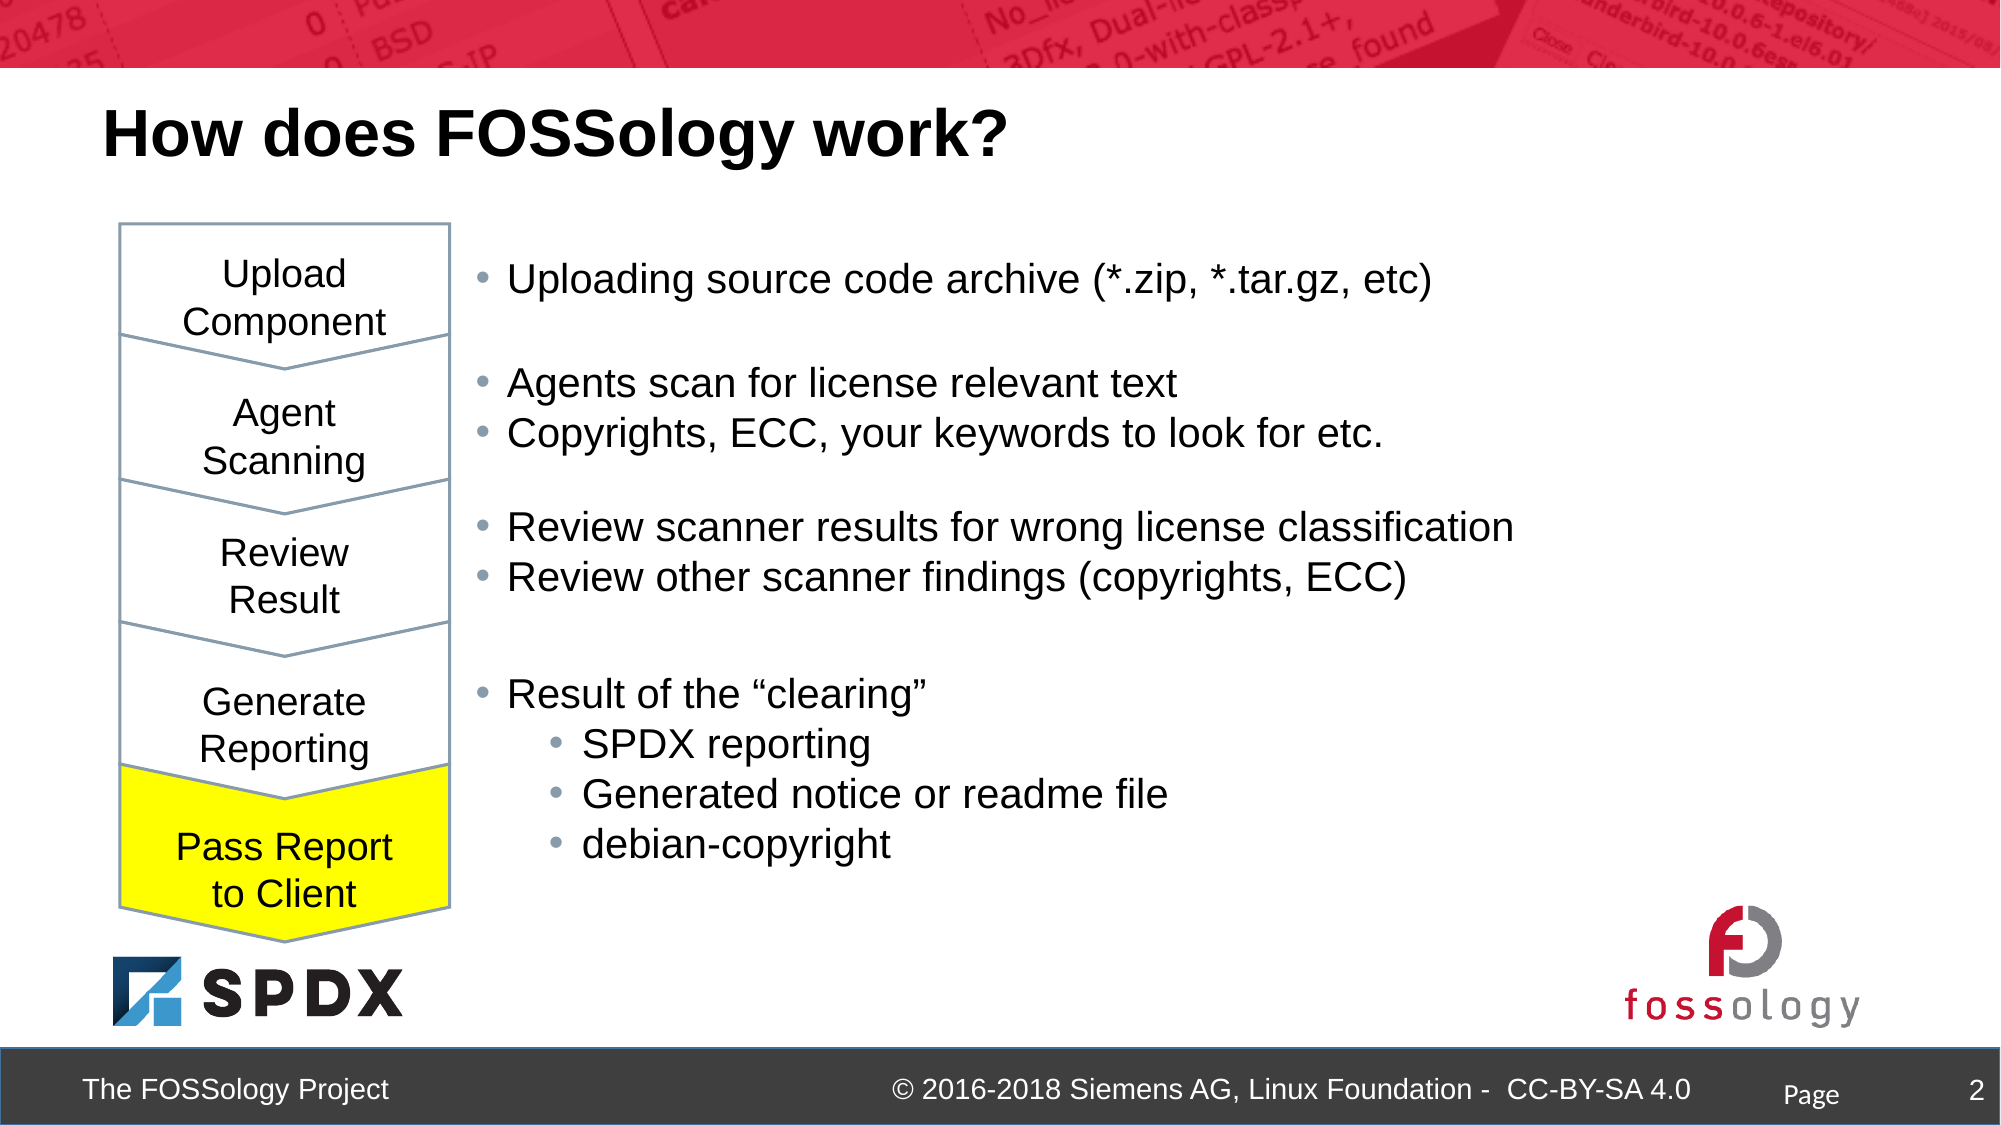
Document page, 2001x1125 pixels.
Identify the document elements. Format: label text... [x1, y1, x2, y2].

picture [113, 956, 403, 1026]
text_box Uploading source code archive (*.zip, *.tar.gz, etc) [475, 251, 1893, 302]
text_box Agents scan for license relevant text Copyrights, ECC, your keywords to look for etc. [475, 353, 1893, 460]
picture [1621, 901, 1863, 1031]
text_box Pass Report to Client [126, 800, 443, 923]
text_box [327, 480, 450, 622]
text_box [294, 351, 450, 481]
text_box [160, 629, 409, 655]
text_box [119, 763, 450, 909]
text_box [291, 621, 450, 765]
text_box How does FOSSology work? [0, 0, 2000, 208]
text_box [119, 480, 242, 622]
text_box [119, 223, 450, 227]
text_box Upload Component [119, 227, 450, 351]
text_box Page [1637, 1060, 1862, 1125]
text_box Review Result [126, 506, 443, 629]
text_box Generate Reporting [126, 655, 443, 778]
text_box Result of the “clearing” SPDX reporting Generated notice or readme file debian-copyright [475, 657, 1893, 877]
text_box Review scanner results for wrong license classification Review other scanner findings (copyrights, ECC) [475, 497, 1893, 604]
text_box Agent Scanning [126, 367, 443, 490]
text_box [119, 621, 279, 765]
text_box [171, 490, 398, 506]
text_box [195, 923, 375, 942]
text_box [205, 351, 365, 367]
text_box [119, 351, 276, 481]
text_box [192, 778, 378, 798]
